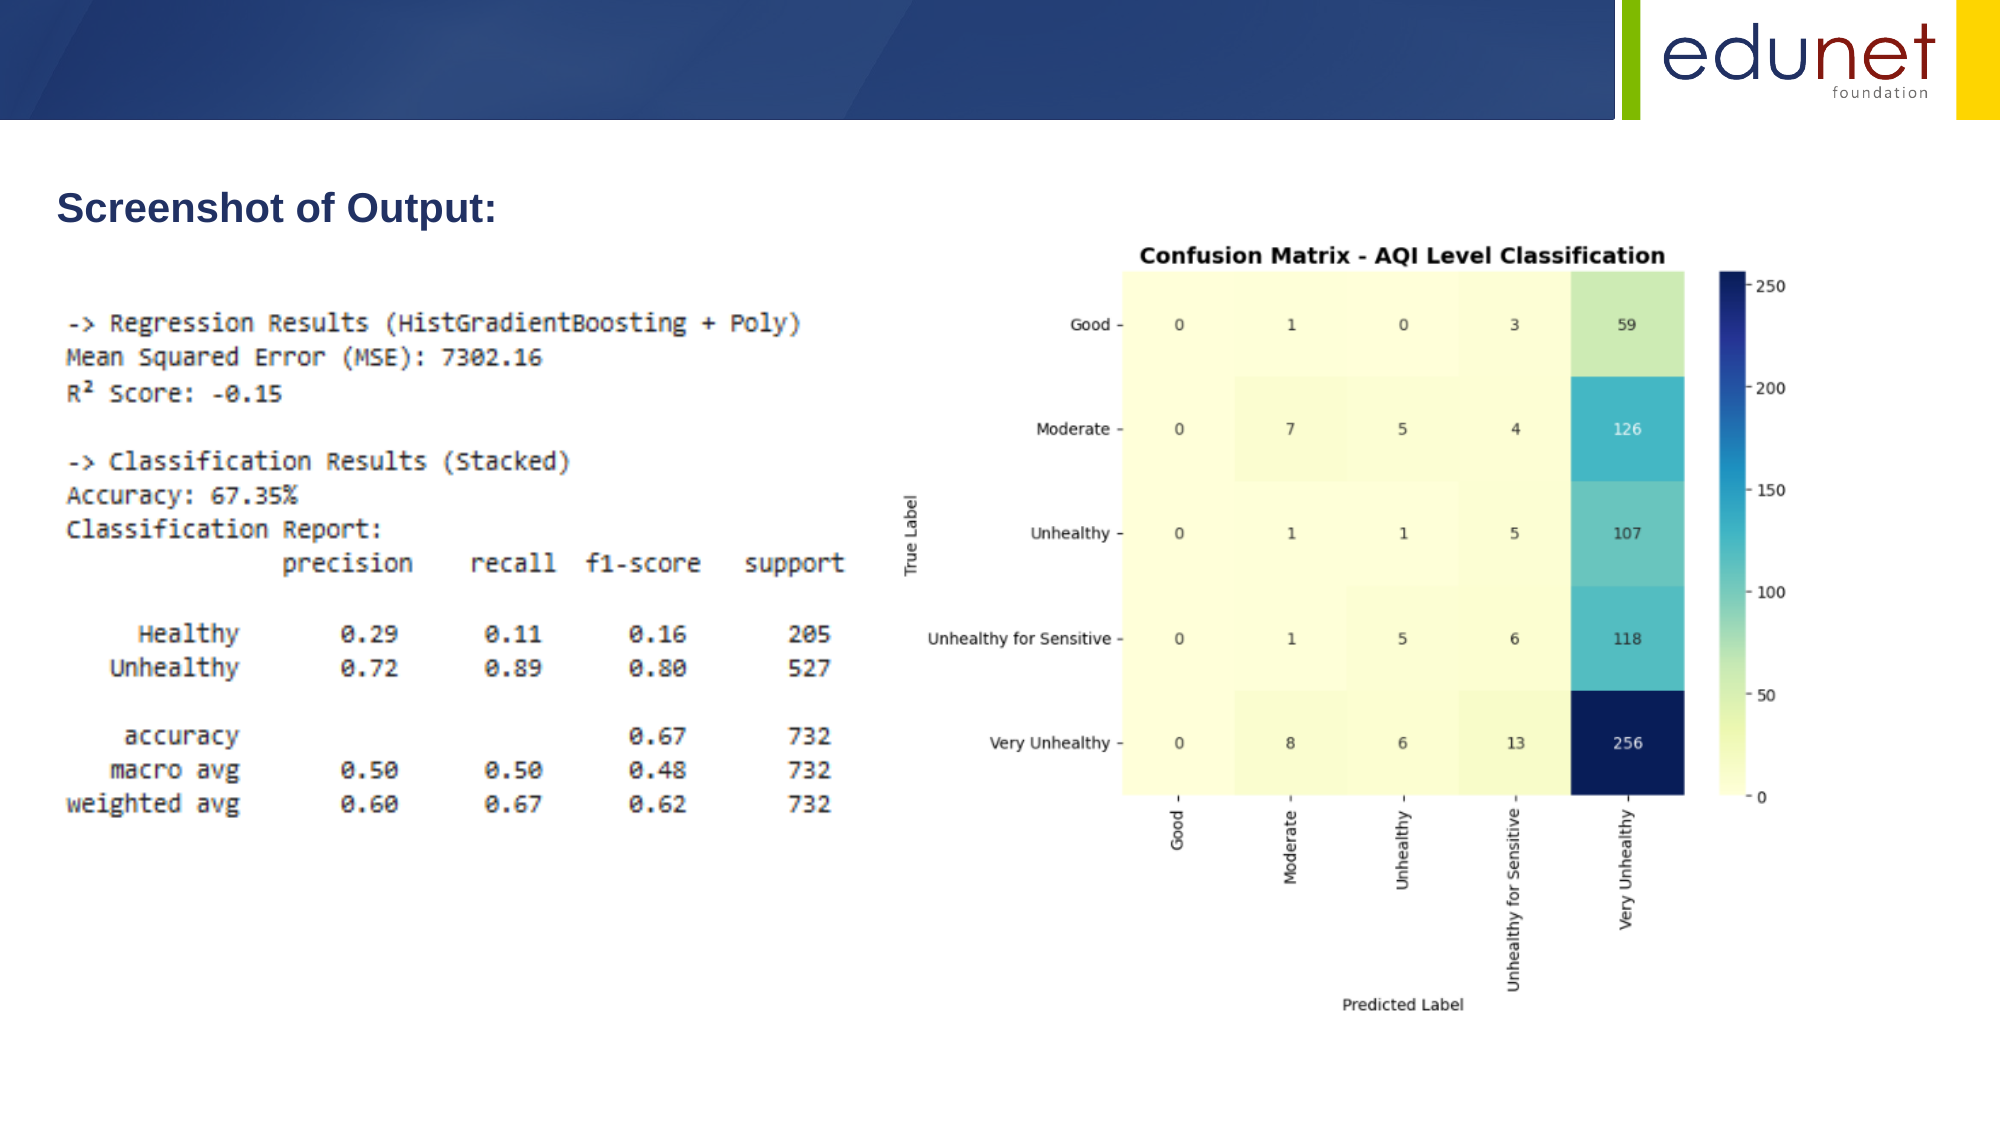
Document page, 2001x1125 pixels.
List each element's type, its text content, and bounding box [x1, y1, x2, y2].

picture [887, 238, 1806, 1031]
picture [46, 296, 873, 835]
text_box Screenshot of Output: [41, 172, 1043, 238]
picture [1652, 12, 1948, 108]
